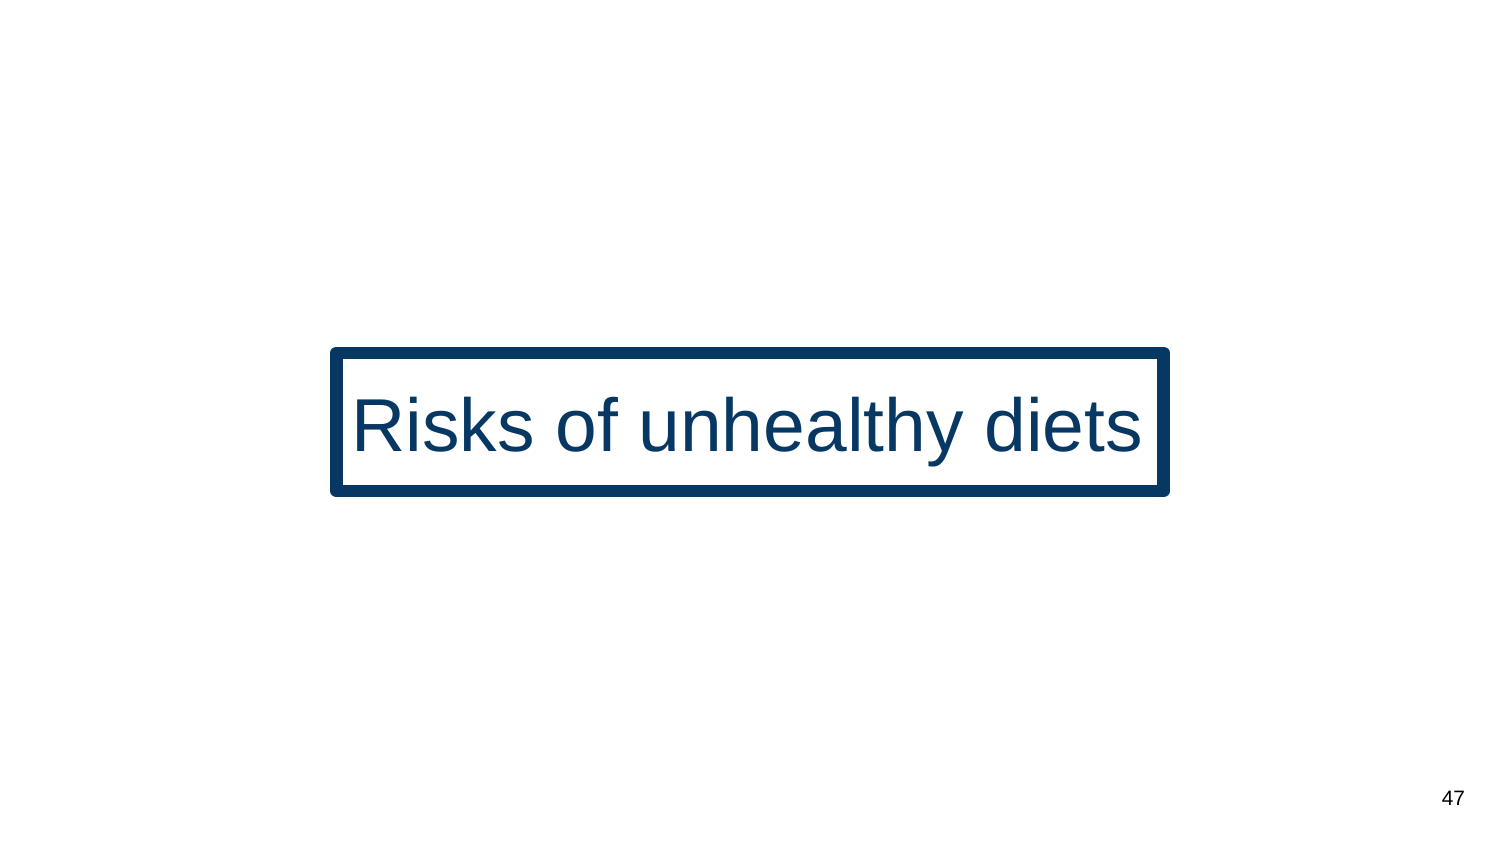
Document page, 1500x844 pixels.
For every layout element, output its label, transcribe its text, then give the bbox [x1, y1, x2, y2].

title Risks of unhealthy diets [336, 352, 1164, 491]
slide_number ‹#› [1389, 764, 1480, 830]
